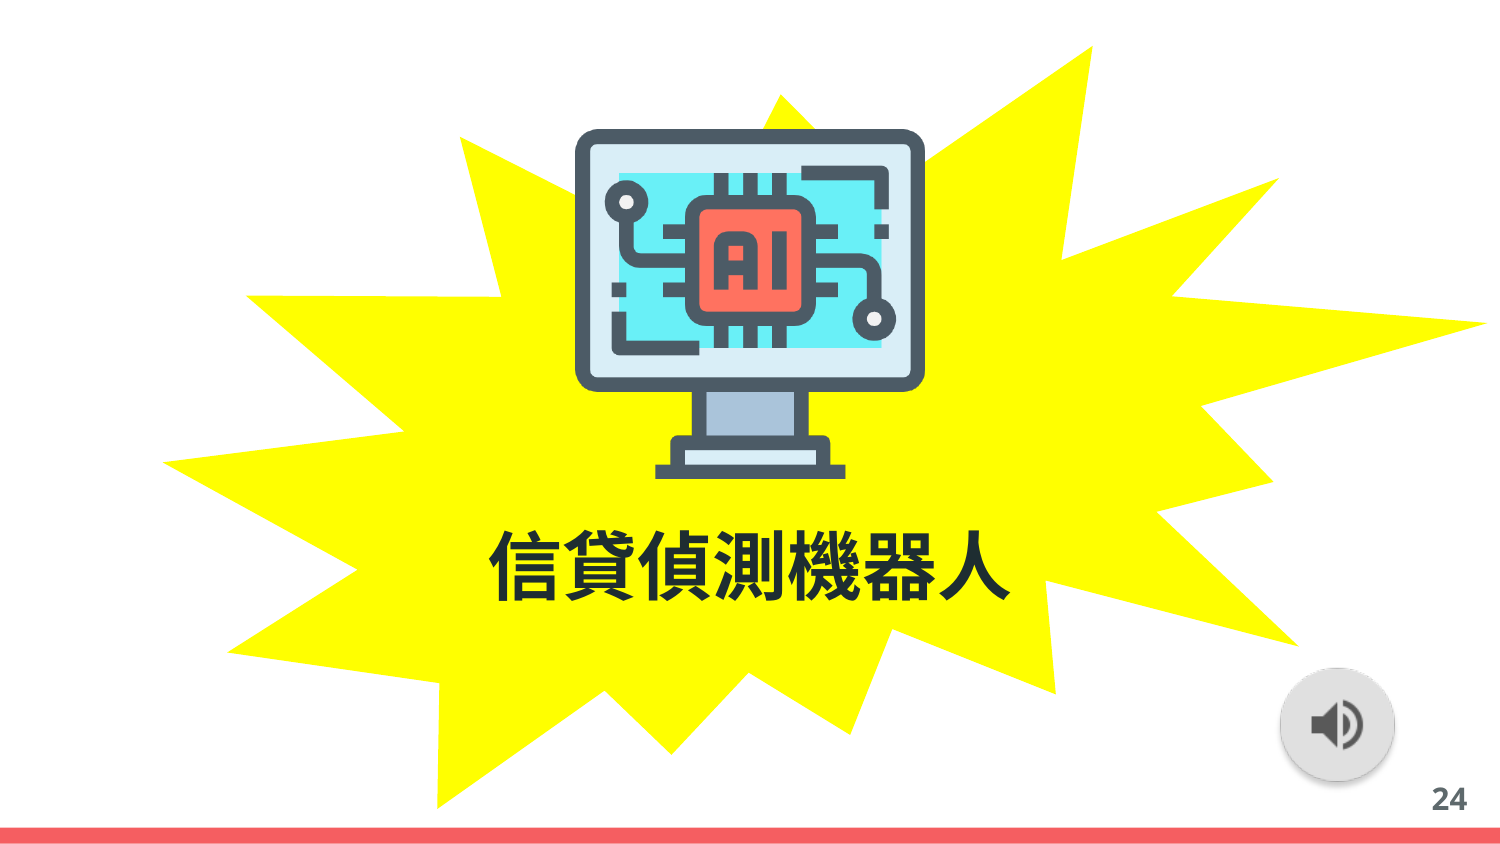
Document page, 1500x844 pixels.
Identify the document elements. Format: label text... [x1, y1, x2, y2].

slide_number ‹#› [1392, 767, 1483, 833]
title 信貸偵測機器人 [432, 513, 1068, 617]
picture [1269, 656, 1406, 794]
text_box [162, 45, 1488, 809]
picture [575, 129, 925, 479]
